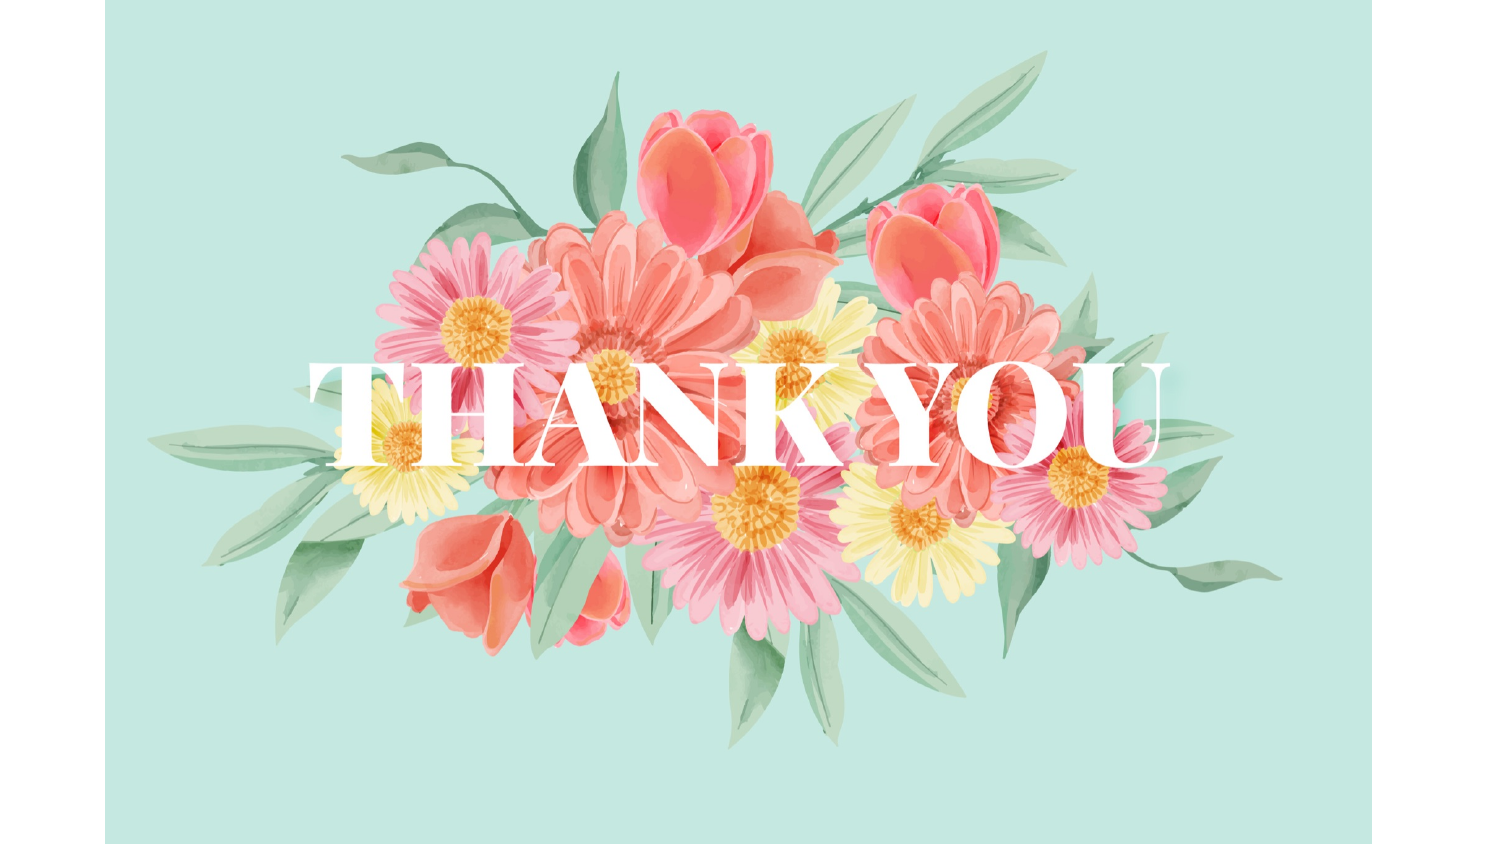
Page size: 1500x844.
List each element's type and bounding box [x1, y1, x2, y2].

picture [104, 0, 1372, 844]
